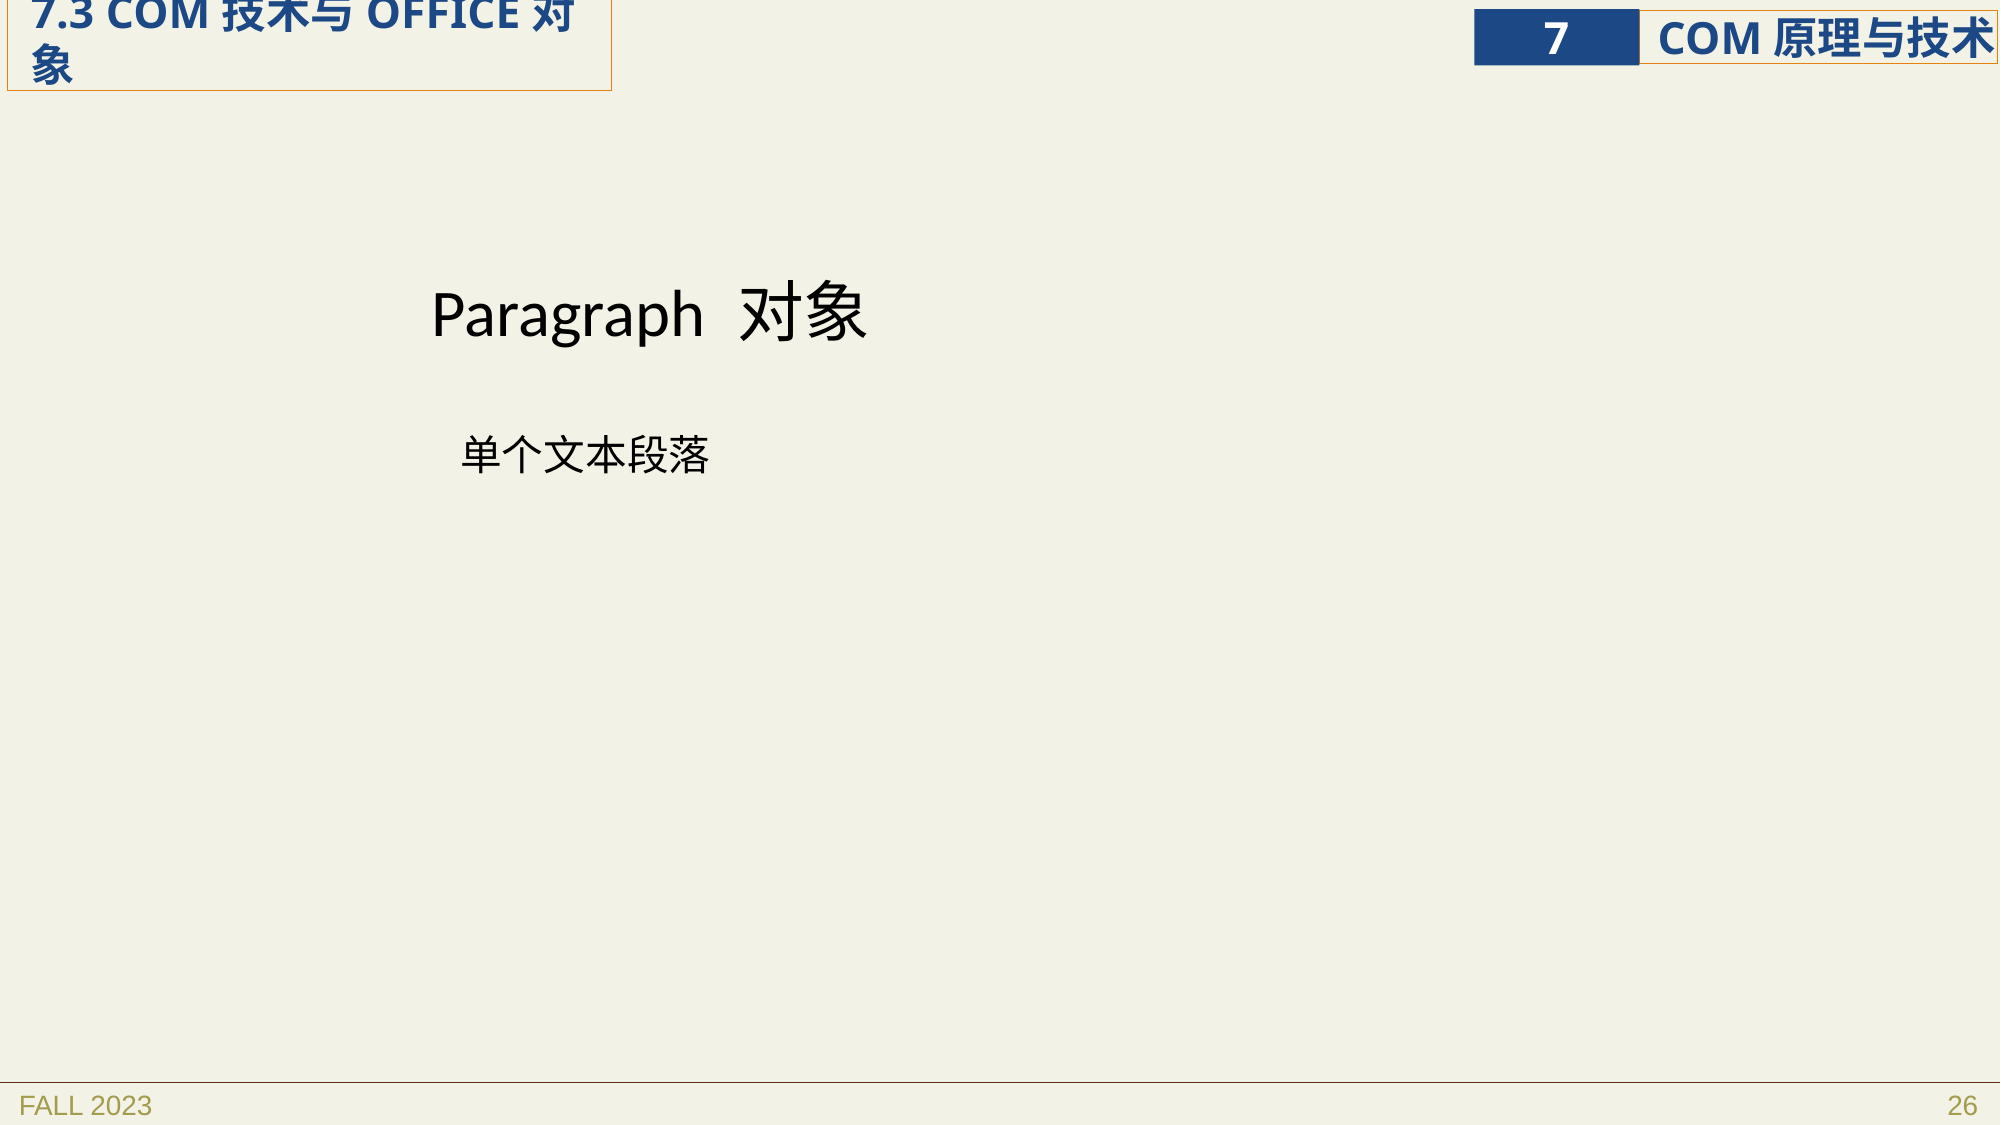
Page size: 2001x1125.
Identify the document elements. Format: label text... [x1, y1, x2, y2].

title Paragraph 对象 [420, 250, 1230, 370]
list 单个文本段落 [420, 423, 1632, 538]
